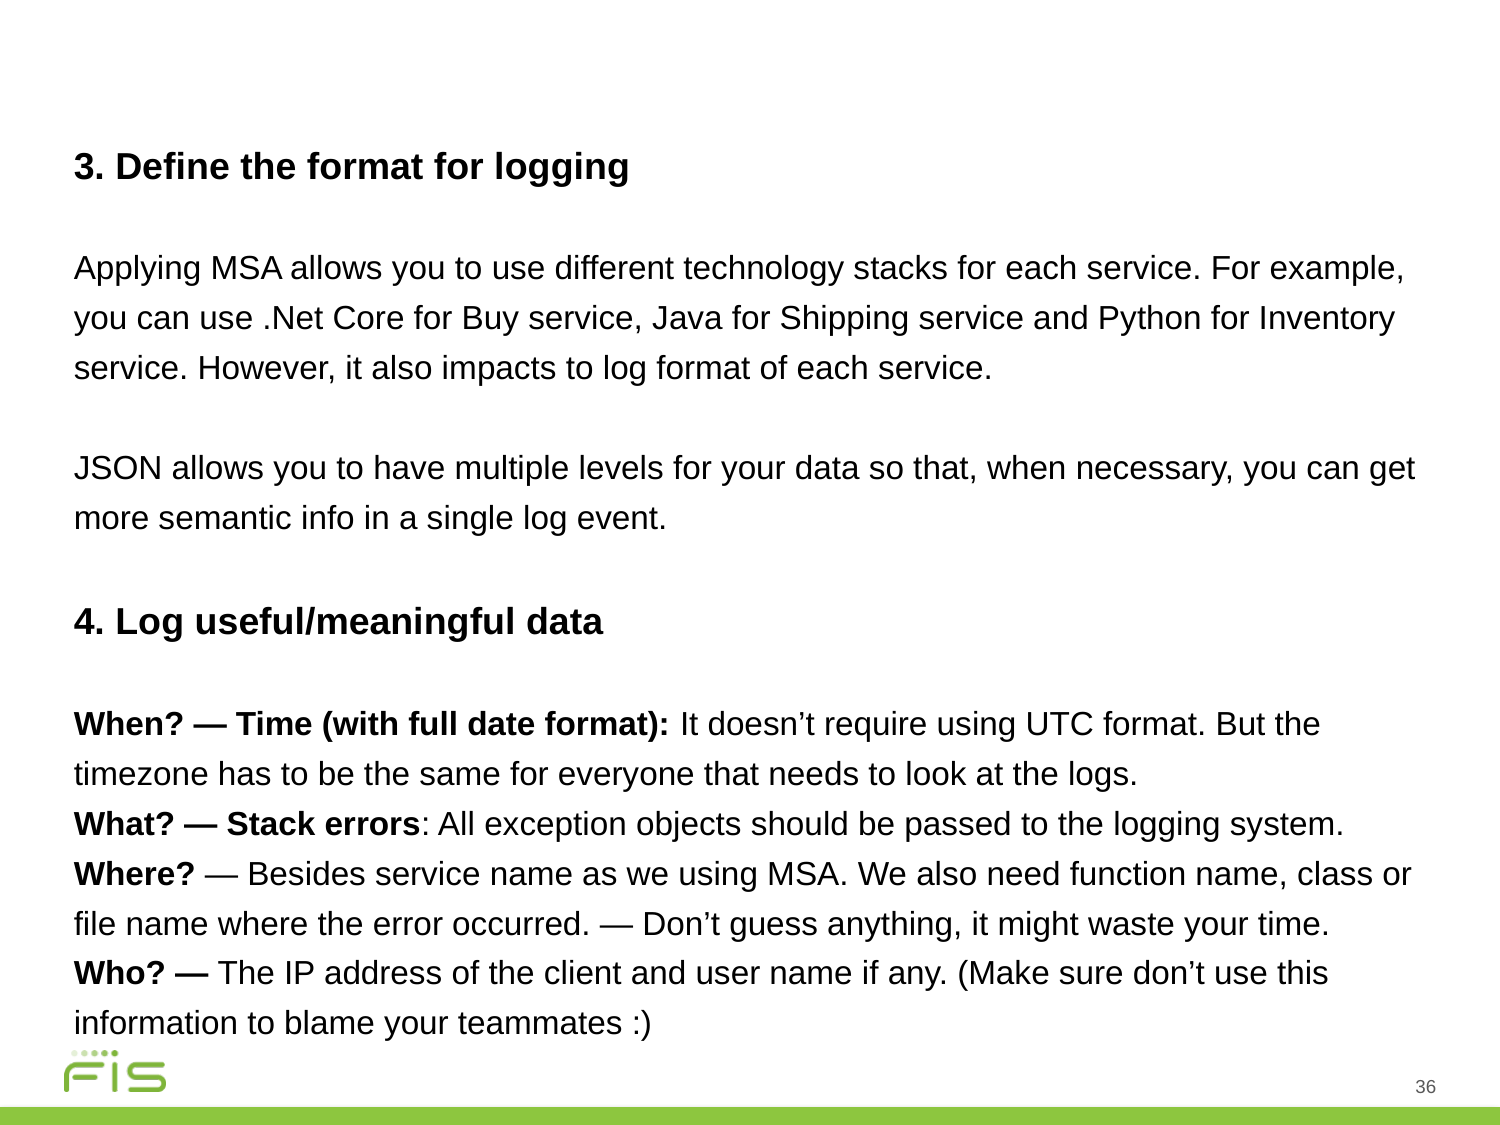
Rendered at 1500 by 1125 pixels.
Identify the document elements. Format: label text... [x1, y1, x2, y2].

text_box 3. Define the format for logging Applying MSA allows you to use different technology stacks for each service. For example, you can use .Net Core for Buy service, Java for Shipping service and Python for Inventory service. However, it also impacts to log format of each service. JSON allows you to have multiple levels for your data so that, when necessary, you can get more semantic info in a single log event. 4. Log useful/meaningful data When? — Time (with full date format): It doesn’t require using UTC format. But the timezone has to be the same for everyone that needs to look at the logs. What? — Stack errors: All exception objects should be passed to the logging system. Where? — Besides service name as we using MSA. We also need function name, class or file name where the error occurred. — Don’t guess anything, it might waste your time. Who? — The IP address of the client and user name if any. (Make sure don’t use this information to blame your teammates :) [58, 123, 1437, 1099]
